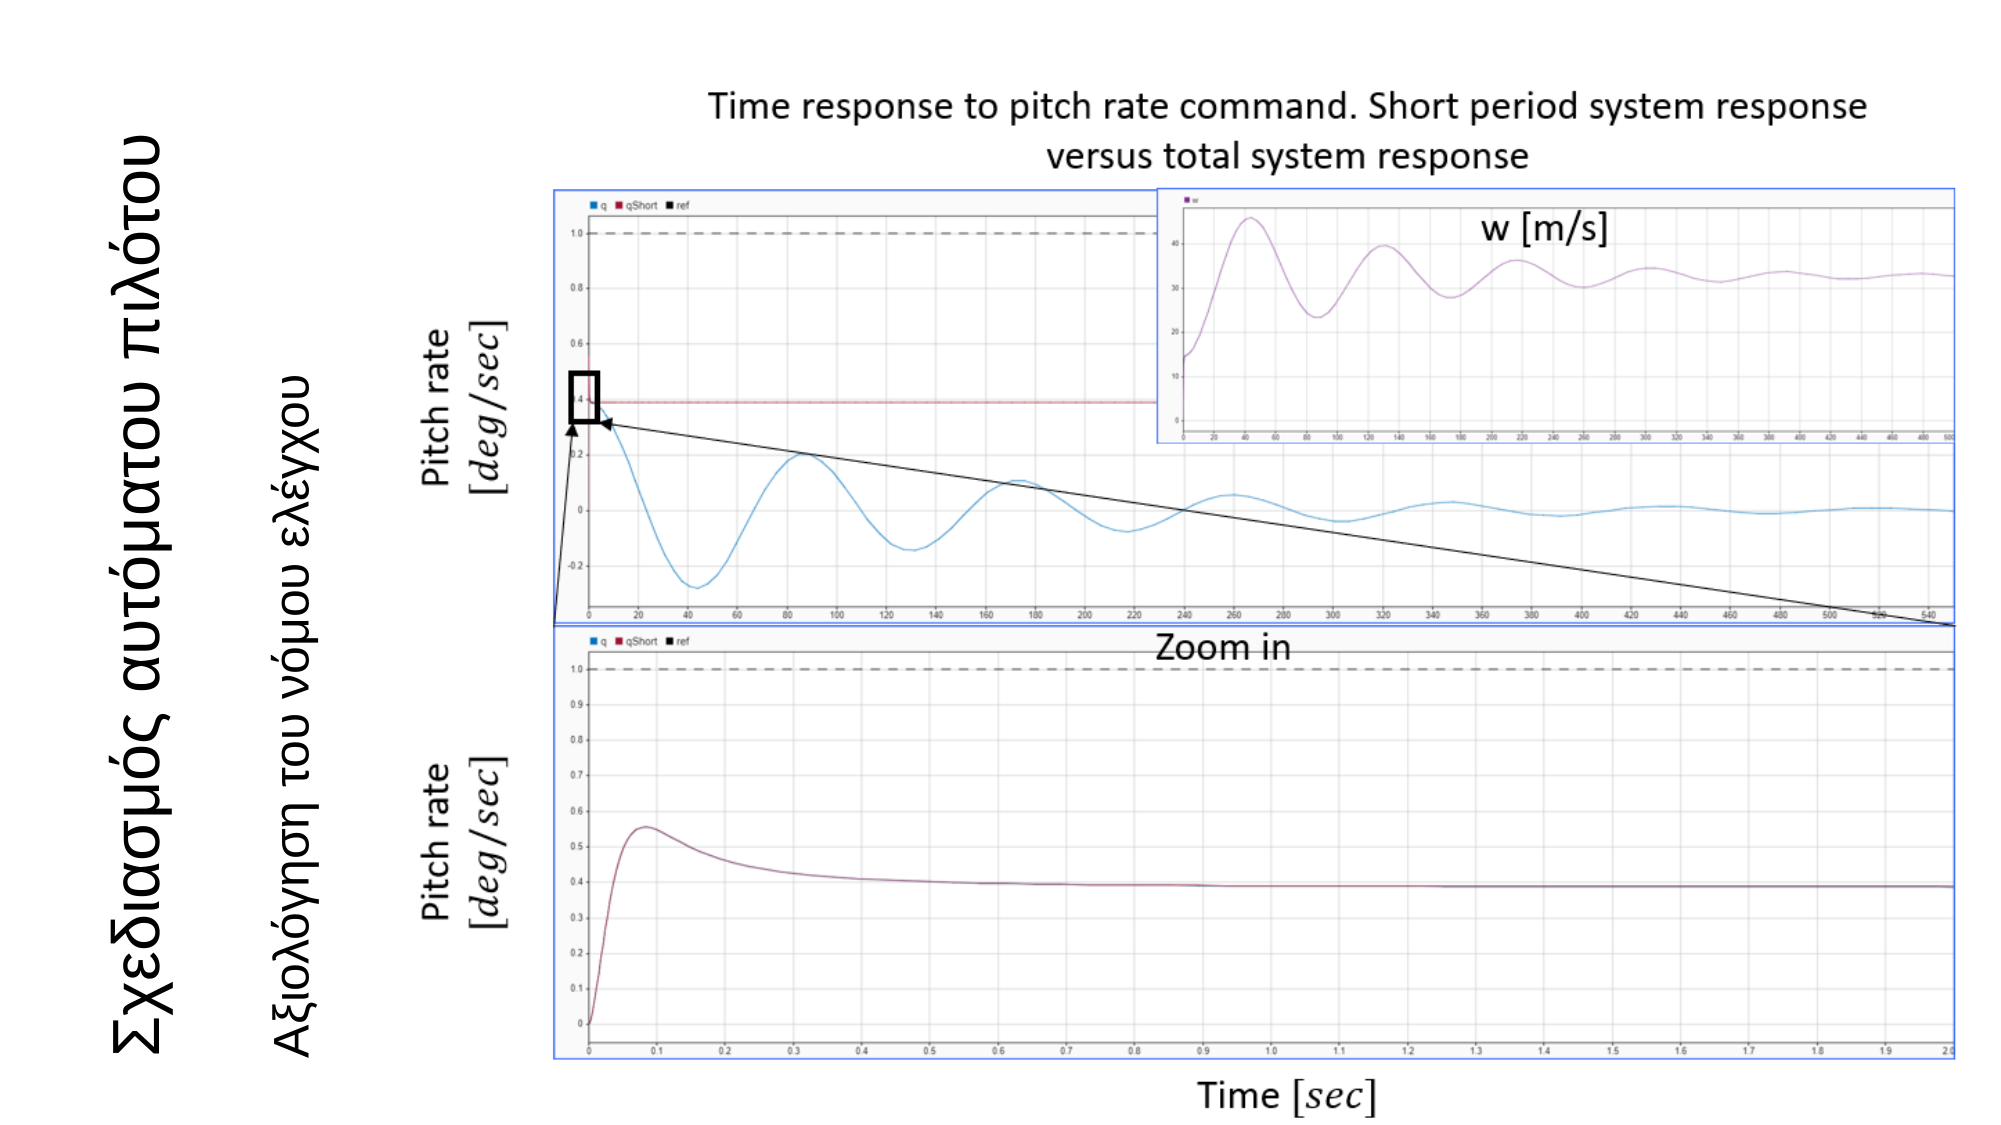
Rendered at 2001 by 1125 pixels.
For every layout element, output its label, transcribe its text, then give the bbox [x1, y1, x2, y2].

text_box Αξιολόγηση του νόμου ελέγχου [251, 0, 326, 1073]
title Σχεδιασμός αυτόματου πιλότου [28, 0, 247, 1073]
picture [408, 87, 1972, 1125]
